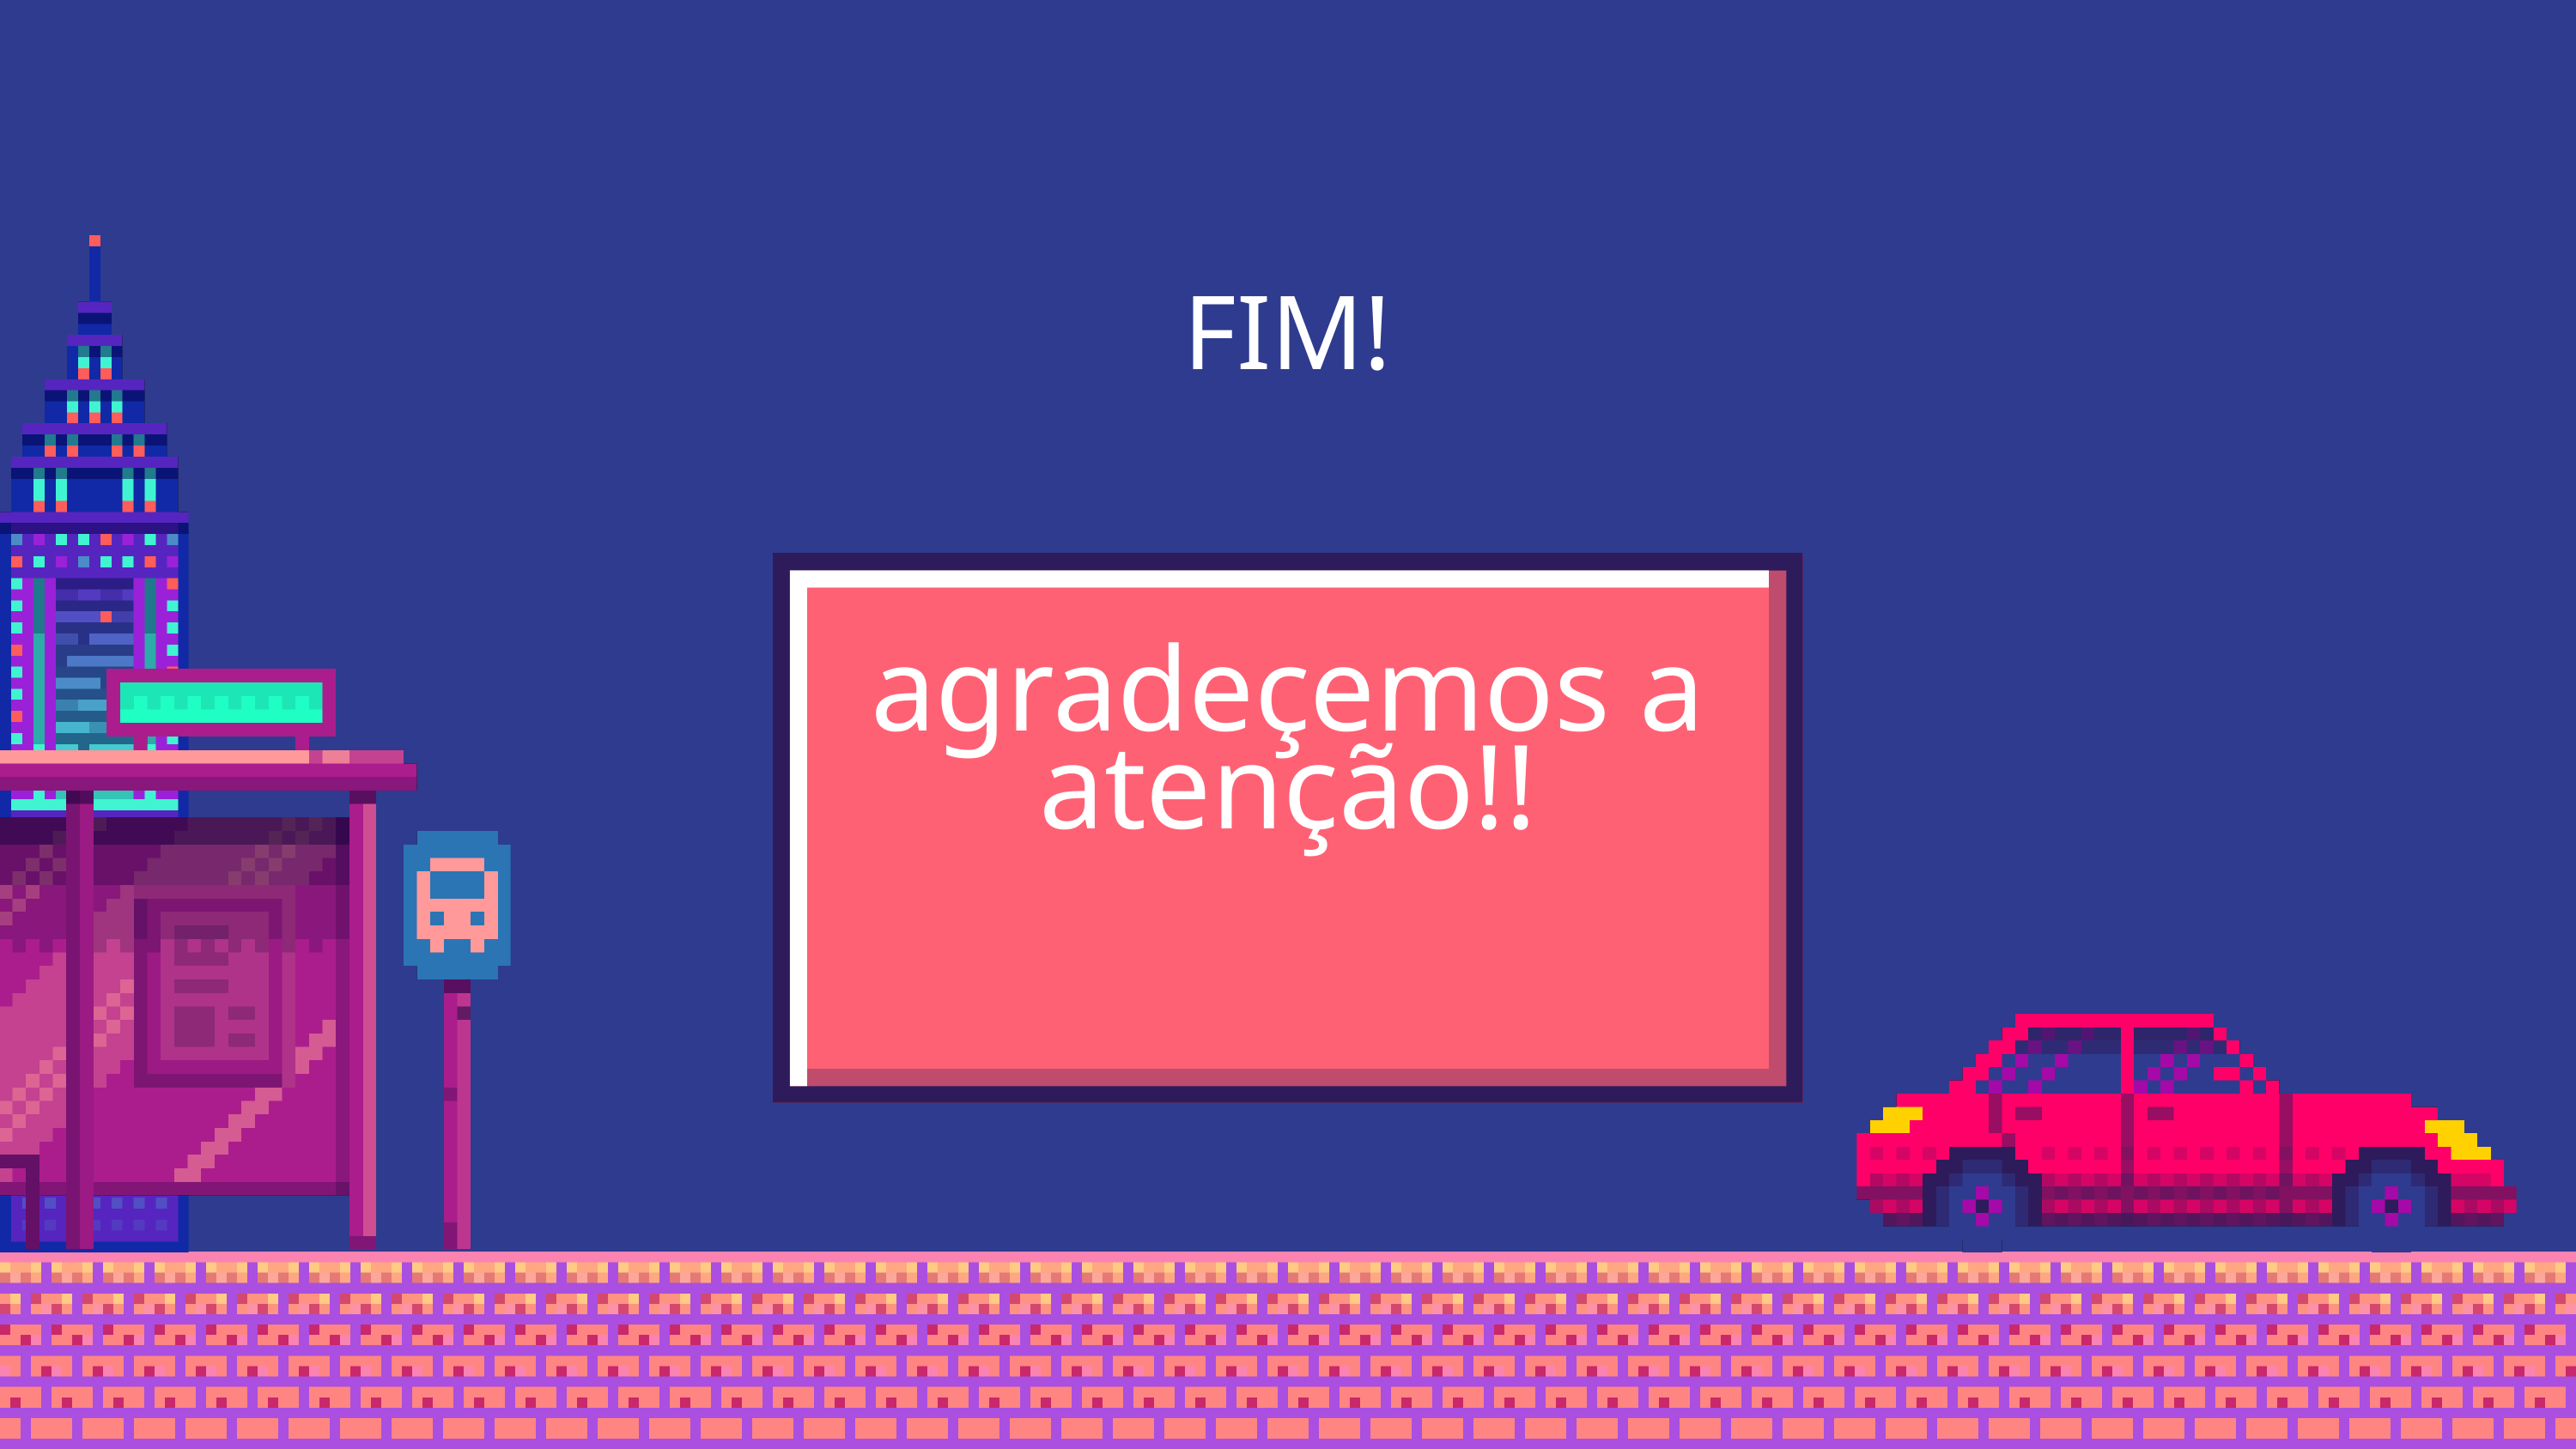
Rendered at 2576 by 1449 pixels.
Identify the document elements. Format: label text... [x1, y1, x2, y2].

text_box [1802, 1252, 2576, 1449]
text_box [772, 1252, 1802, 1449]
text_box FIM! [641, 258, 1935, 390]
text_box [0, 235, 189, 669]
text_box [0, 1249, 189, 1252]
text_box [1856, 1014, 2517, 1252]
text_box [772, 553, 1803, 1103]
text_box agradeçemos a atenção!! [868, 657, 1708, 852]
text_box [0, 669, 511, 1249]
text_box [0, 1252, 772, 1449]
